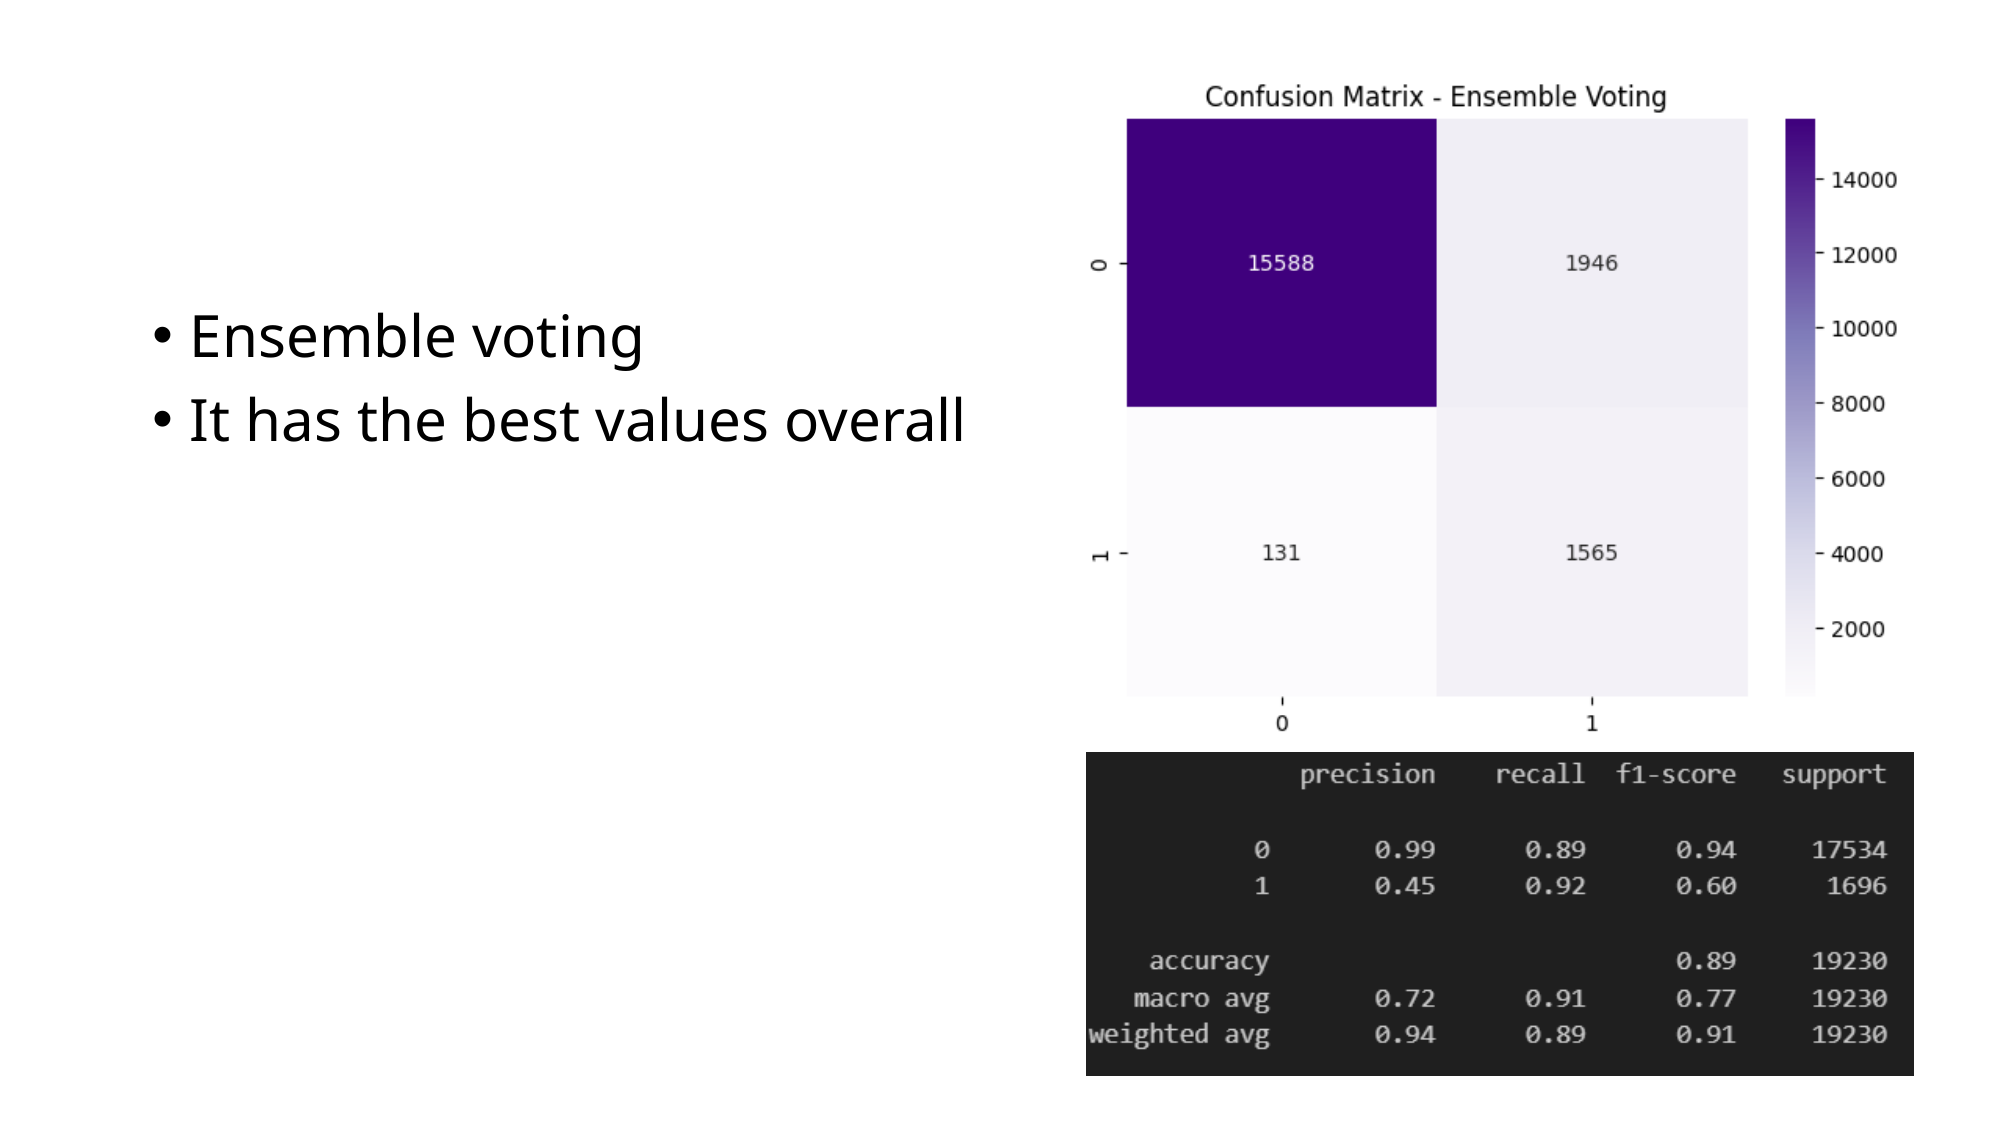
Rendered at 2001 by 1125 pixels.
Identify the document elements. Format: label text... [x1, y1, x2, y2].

list Ensemble voting It has the best values overall [137, 299, 1025, 1014]
picture [1086, 751, 1914, 1077]
picture [1073, 68, 1914, 750]
